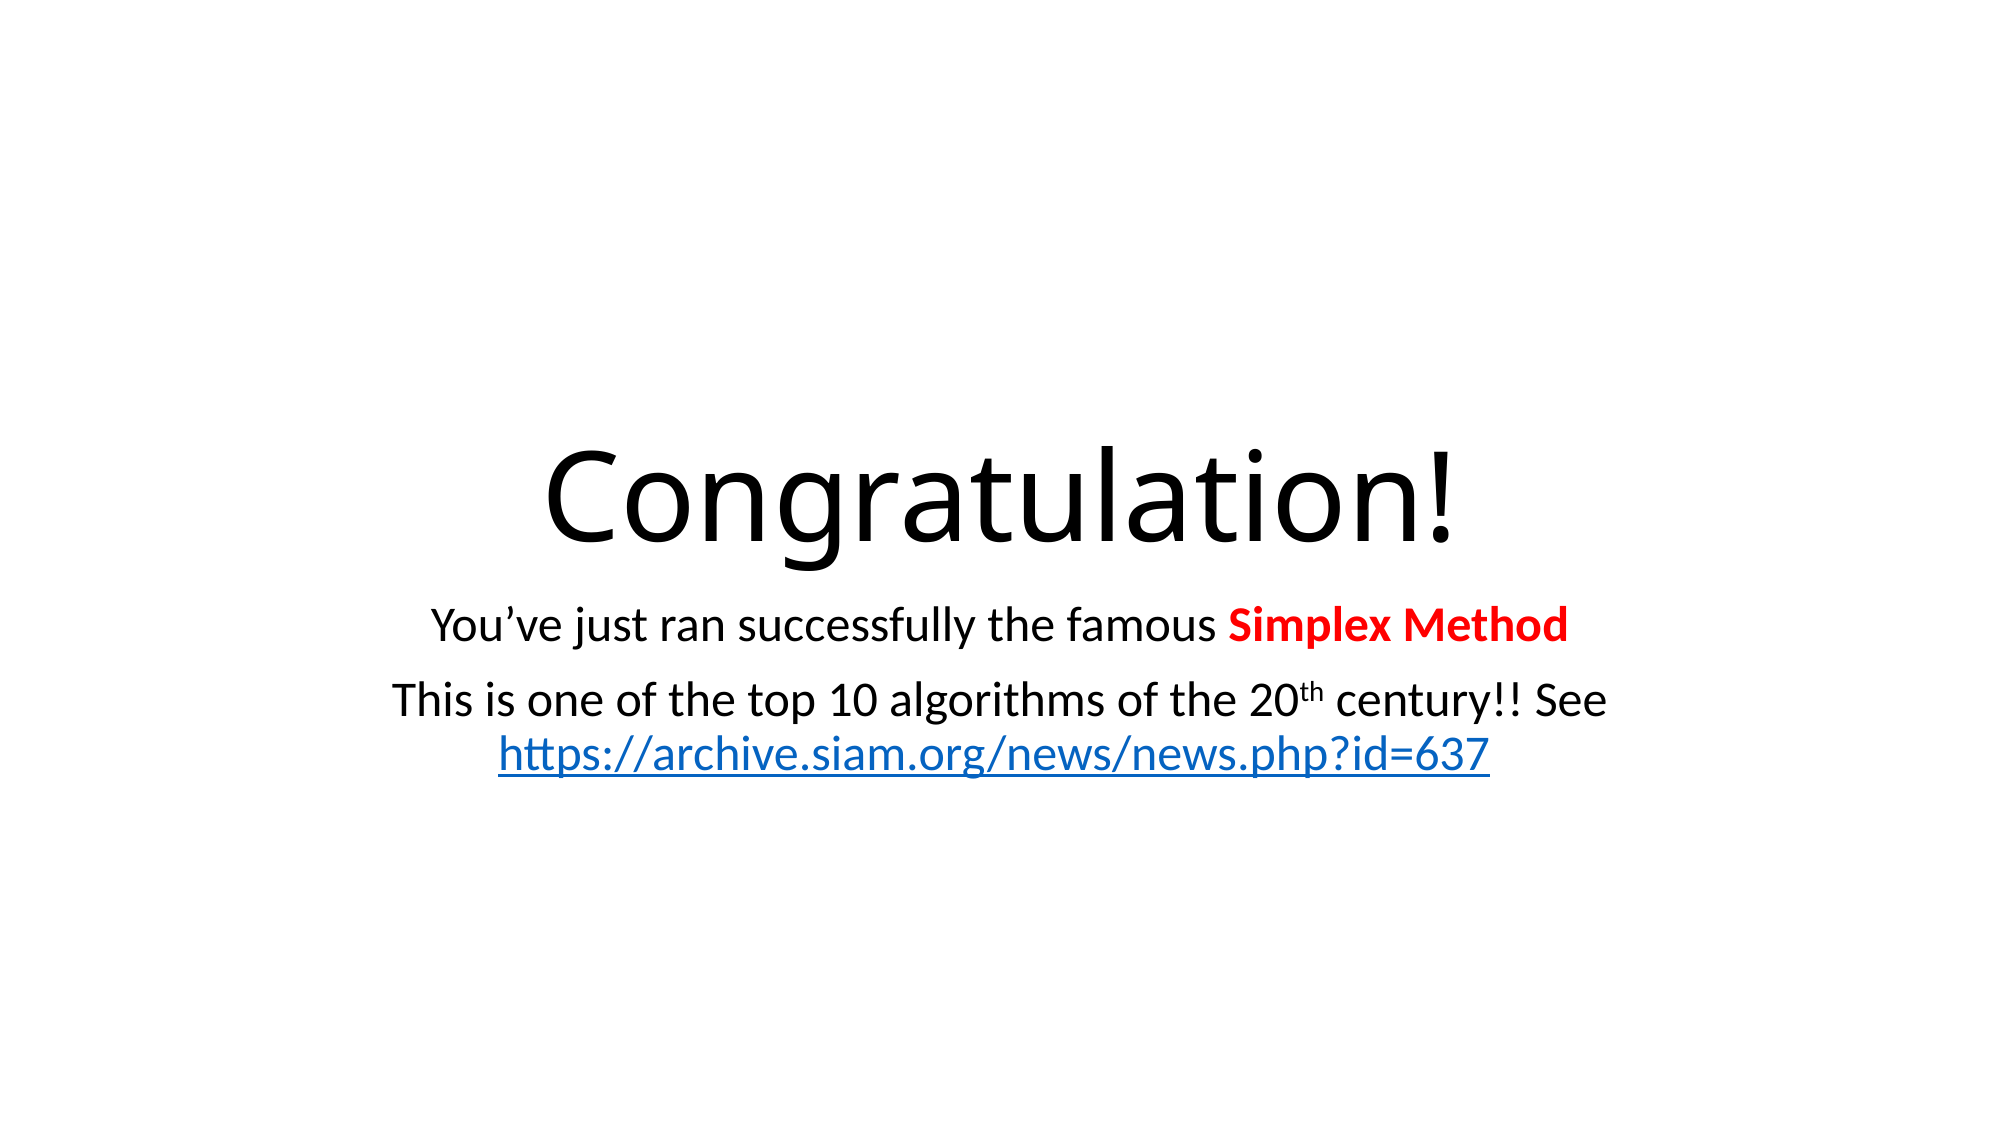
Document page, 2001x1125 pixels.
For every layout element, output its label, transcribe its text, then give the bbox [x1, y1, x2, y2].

subtitle You’ve just ran successfully the famous Simplex Method This is one of the top 10 algorithms of the 20th century!! See https://archive.siam.org/news/news.php?id=637 [249, 590, 1750, 863]
title Congratulation! [249, 184, 1750, 576]
